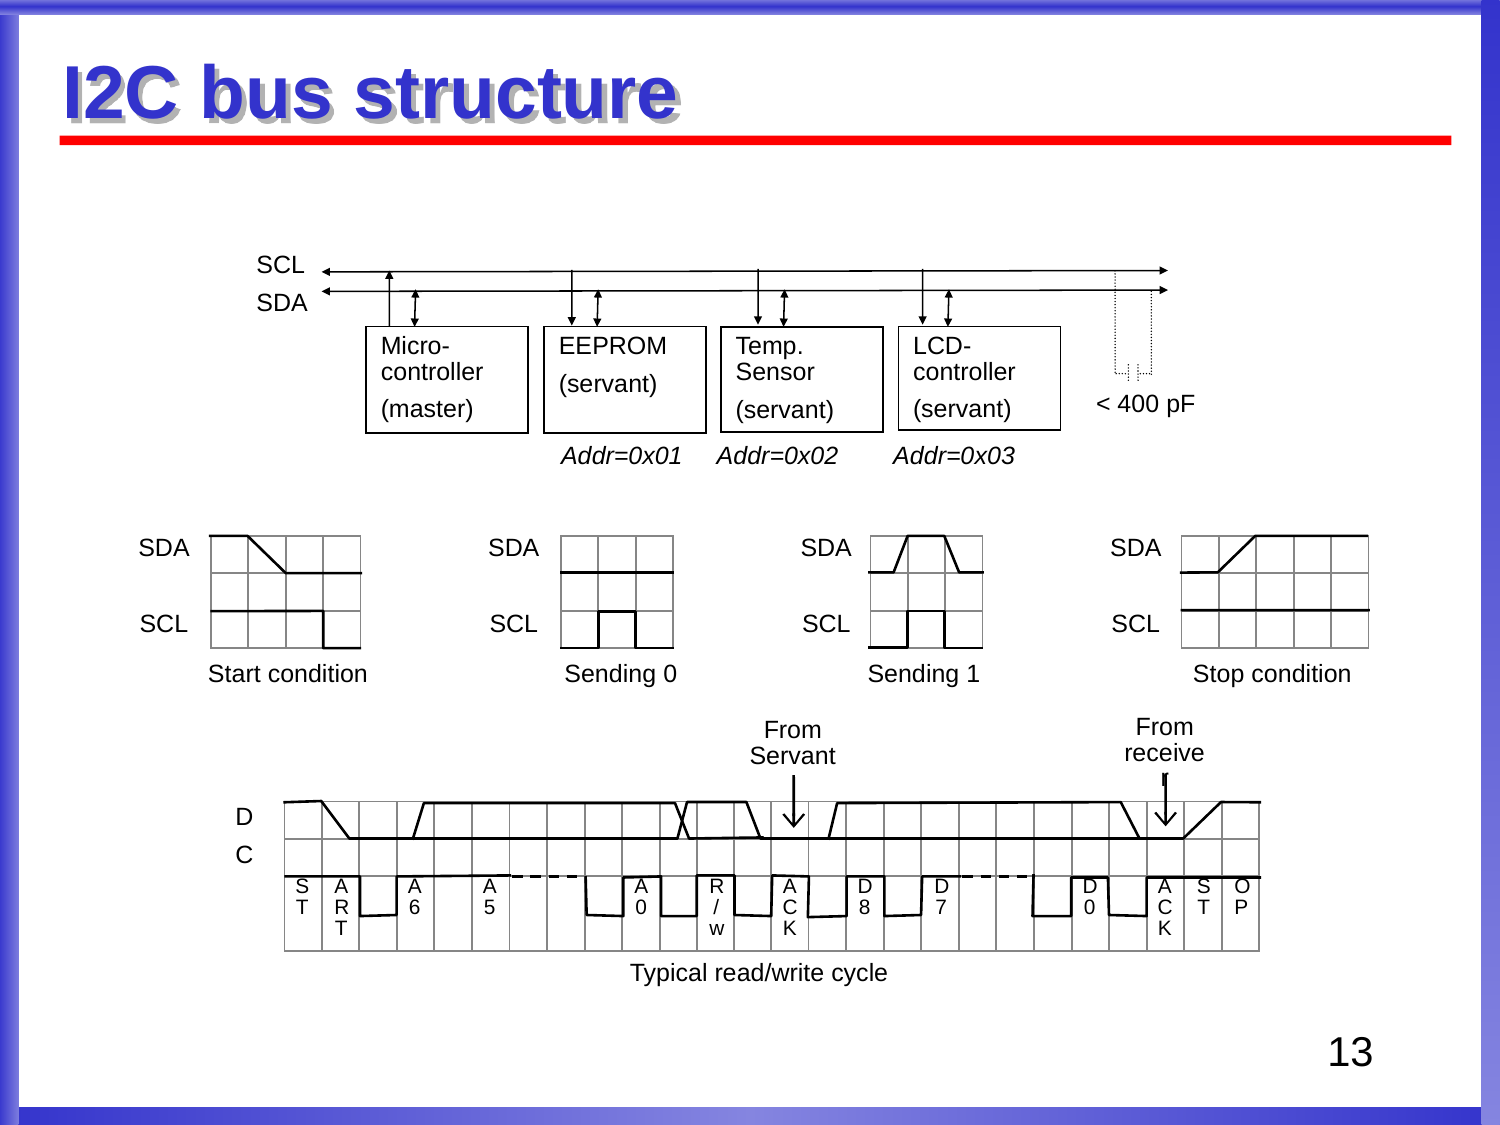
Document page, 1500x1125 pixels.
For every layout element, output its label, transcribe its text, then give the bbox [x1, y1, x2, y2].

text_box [216, 715, 1261, 991]
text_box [127, 535, 1369, 693]
slide_number 13 [1312, 1025, 1463, 1100]
title I2C bus structure [62, 24, 1438, 166]
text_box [241, 244, 1228, 471]
